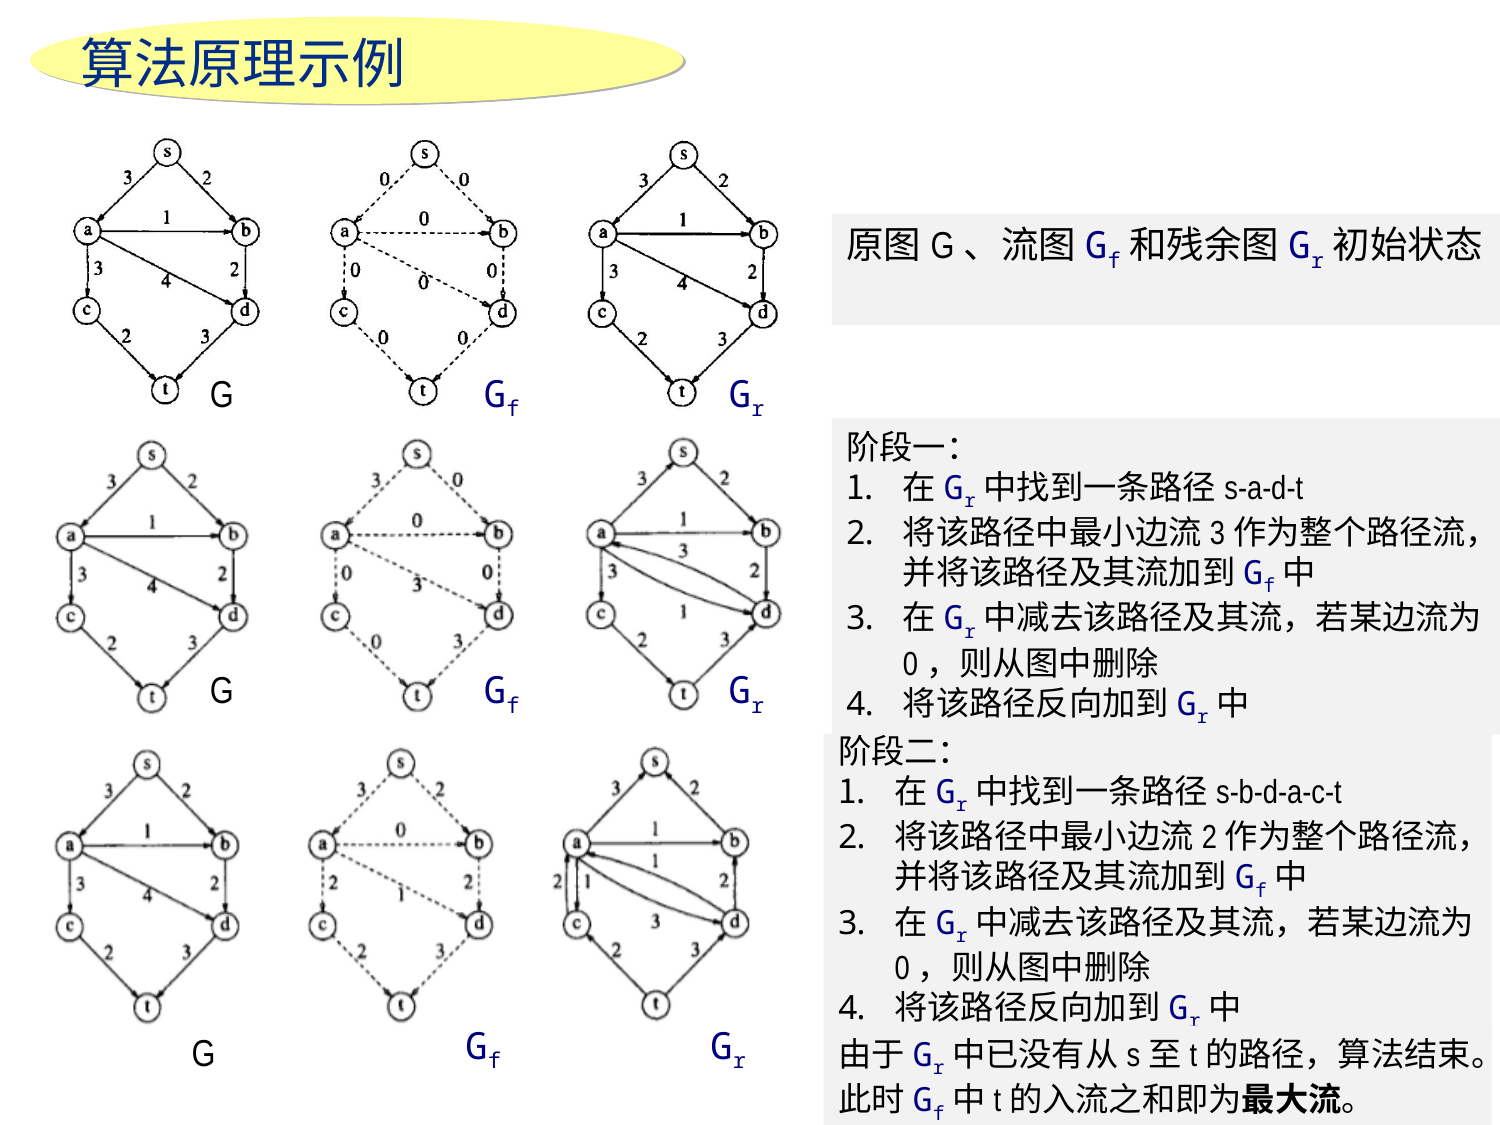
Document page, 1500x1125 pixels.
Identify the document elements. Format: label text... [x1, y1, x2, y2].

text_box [15, 418, 1500, 735]
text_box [7, 720, 1493, 1083]
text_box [29, 16, 684, 105]
text_box 由于Gr中已没有从s至t的路径，算法结束。此时Gf中t的入流之和即为最大流。 [823, 1090, 1492, 1125]
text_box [16, 110, 1500, 417]
